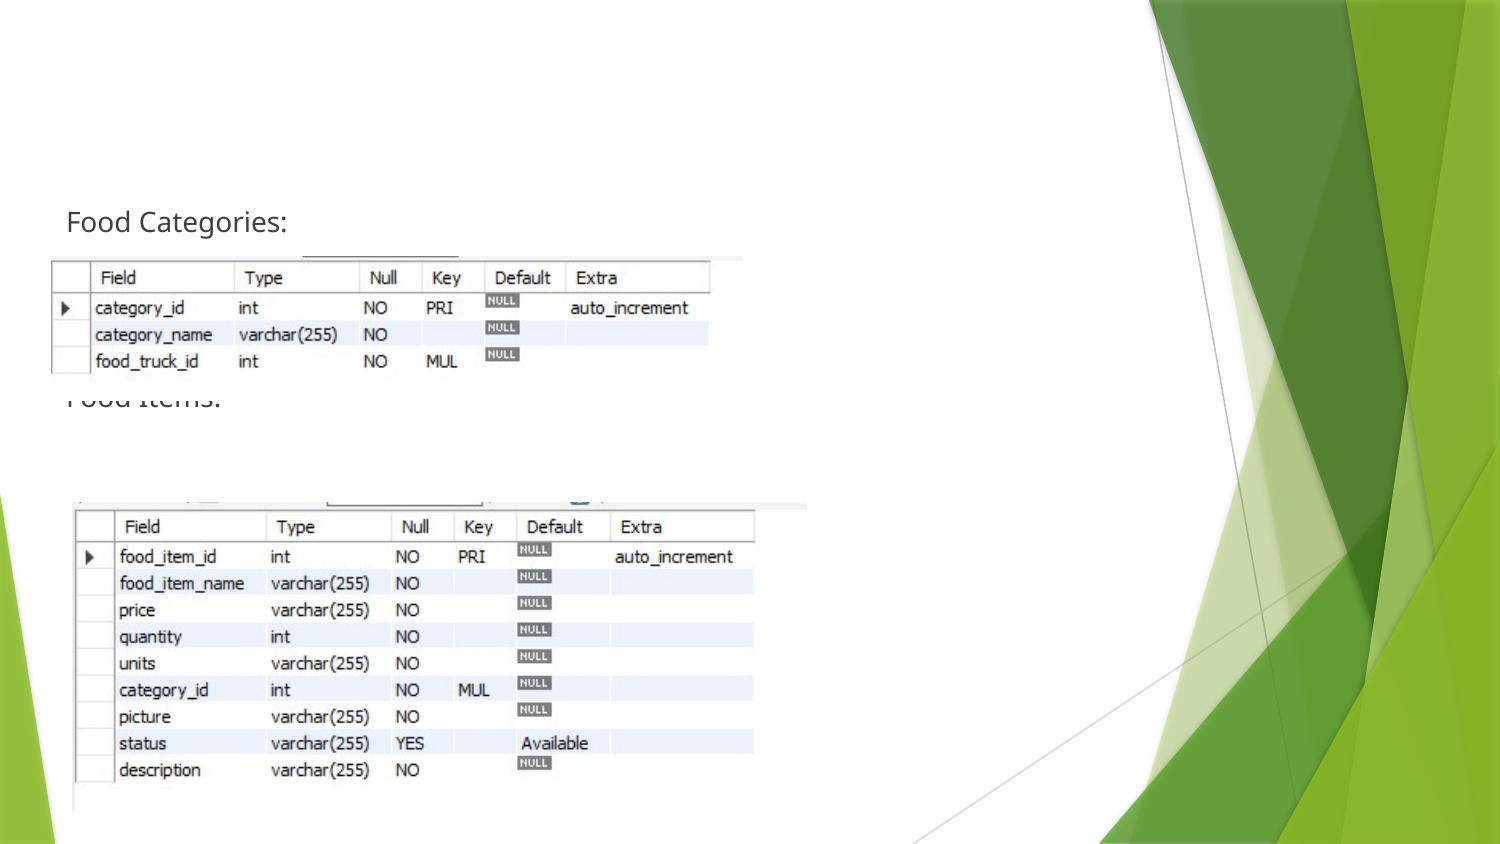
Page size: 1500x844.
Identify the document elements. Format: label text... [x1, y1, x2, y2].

picture [50, 255, 743, 401]
list Food Categories: Food Items: [51, 189, 1449, 750]
picture [71, 501, 807, 811]
